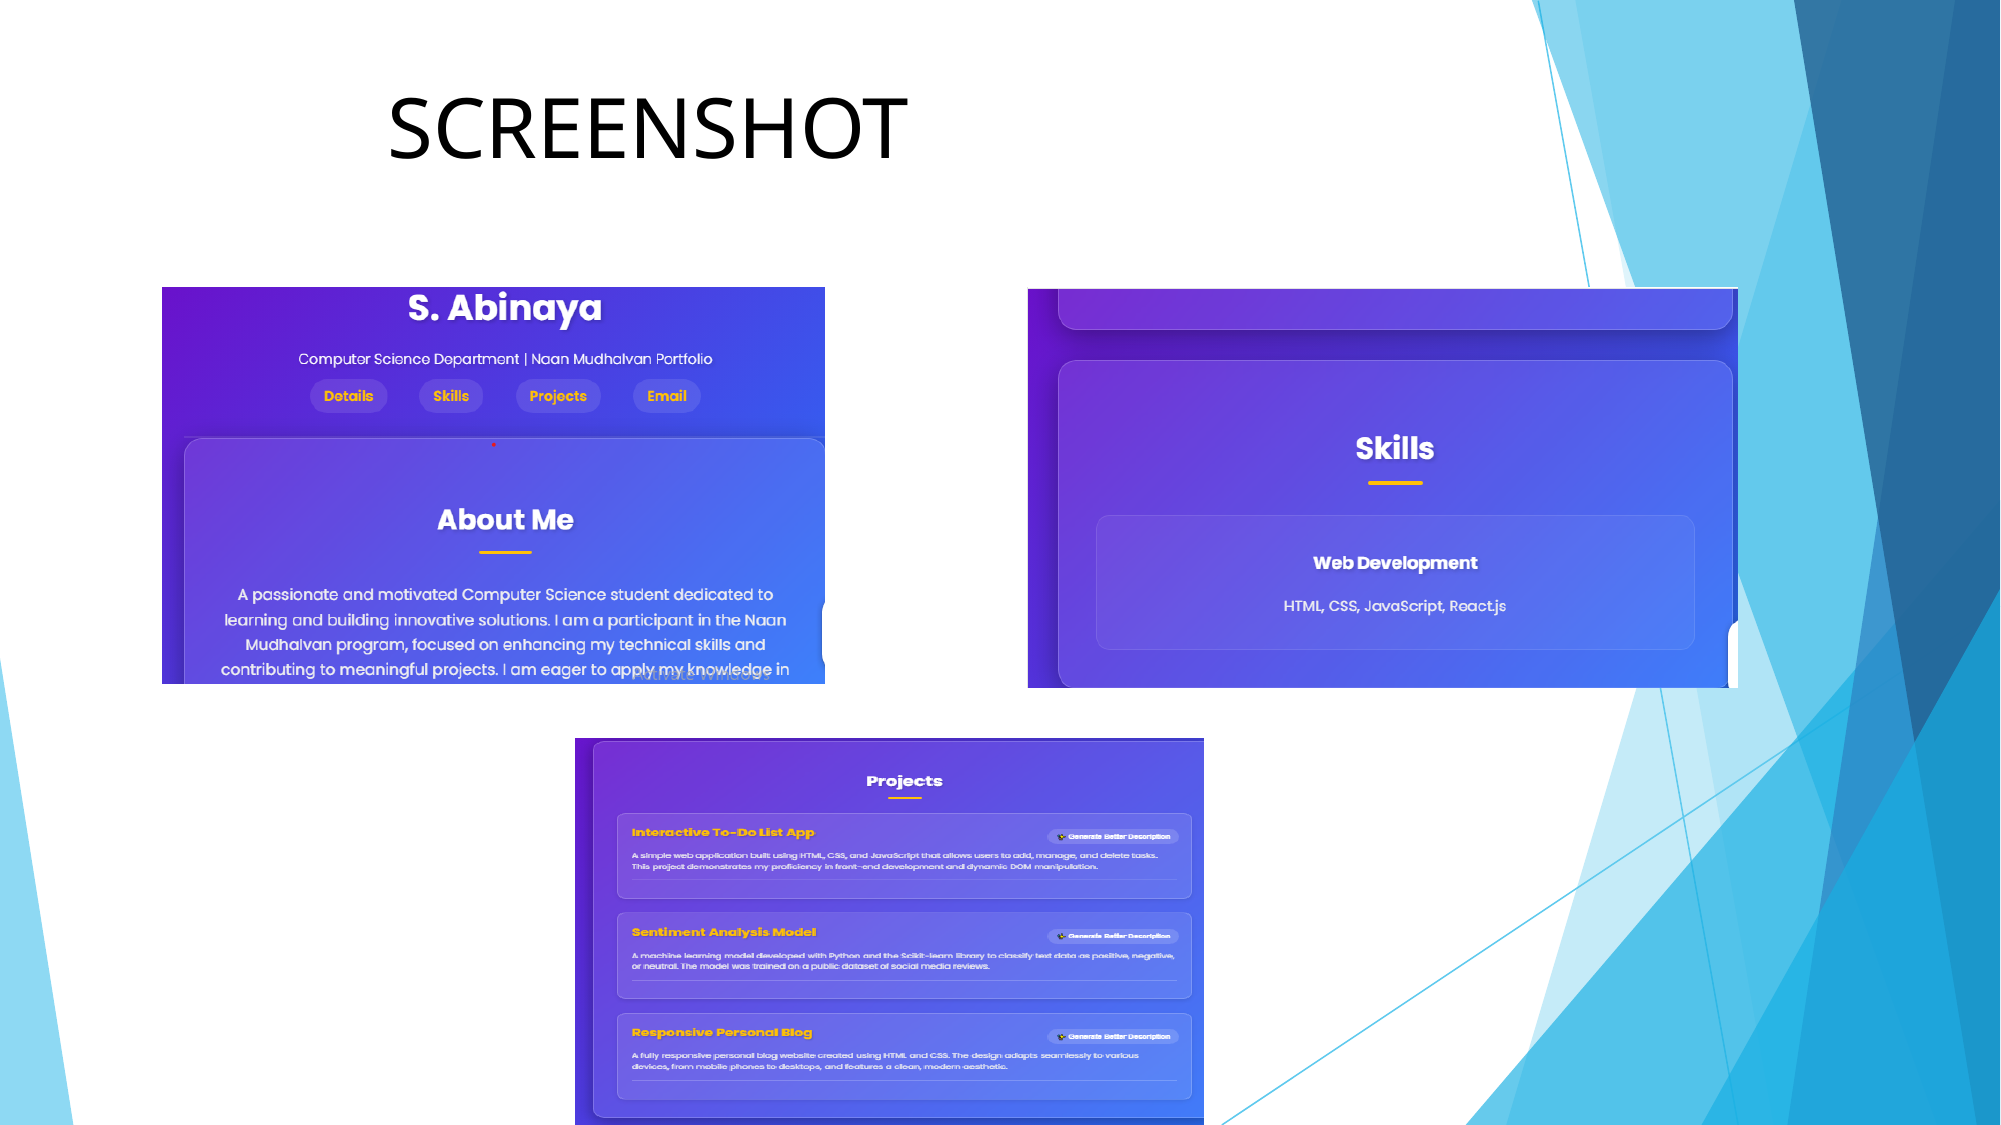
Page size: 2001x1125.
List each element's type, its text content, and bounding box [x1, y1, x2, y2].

title SCREENSHOT [387, 75, 1538, 175]
picture [574, 737, 1204, 1125]
picture [162, 287, 826, 684]
picture [1024, 287, 1738, 688]
